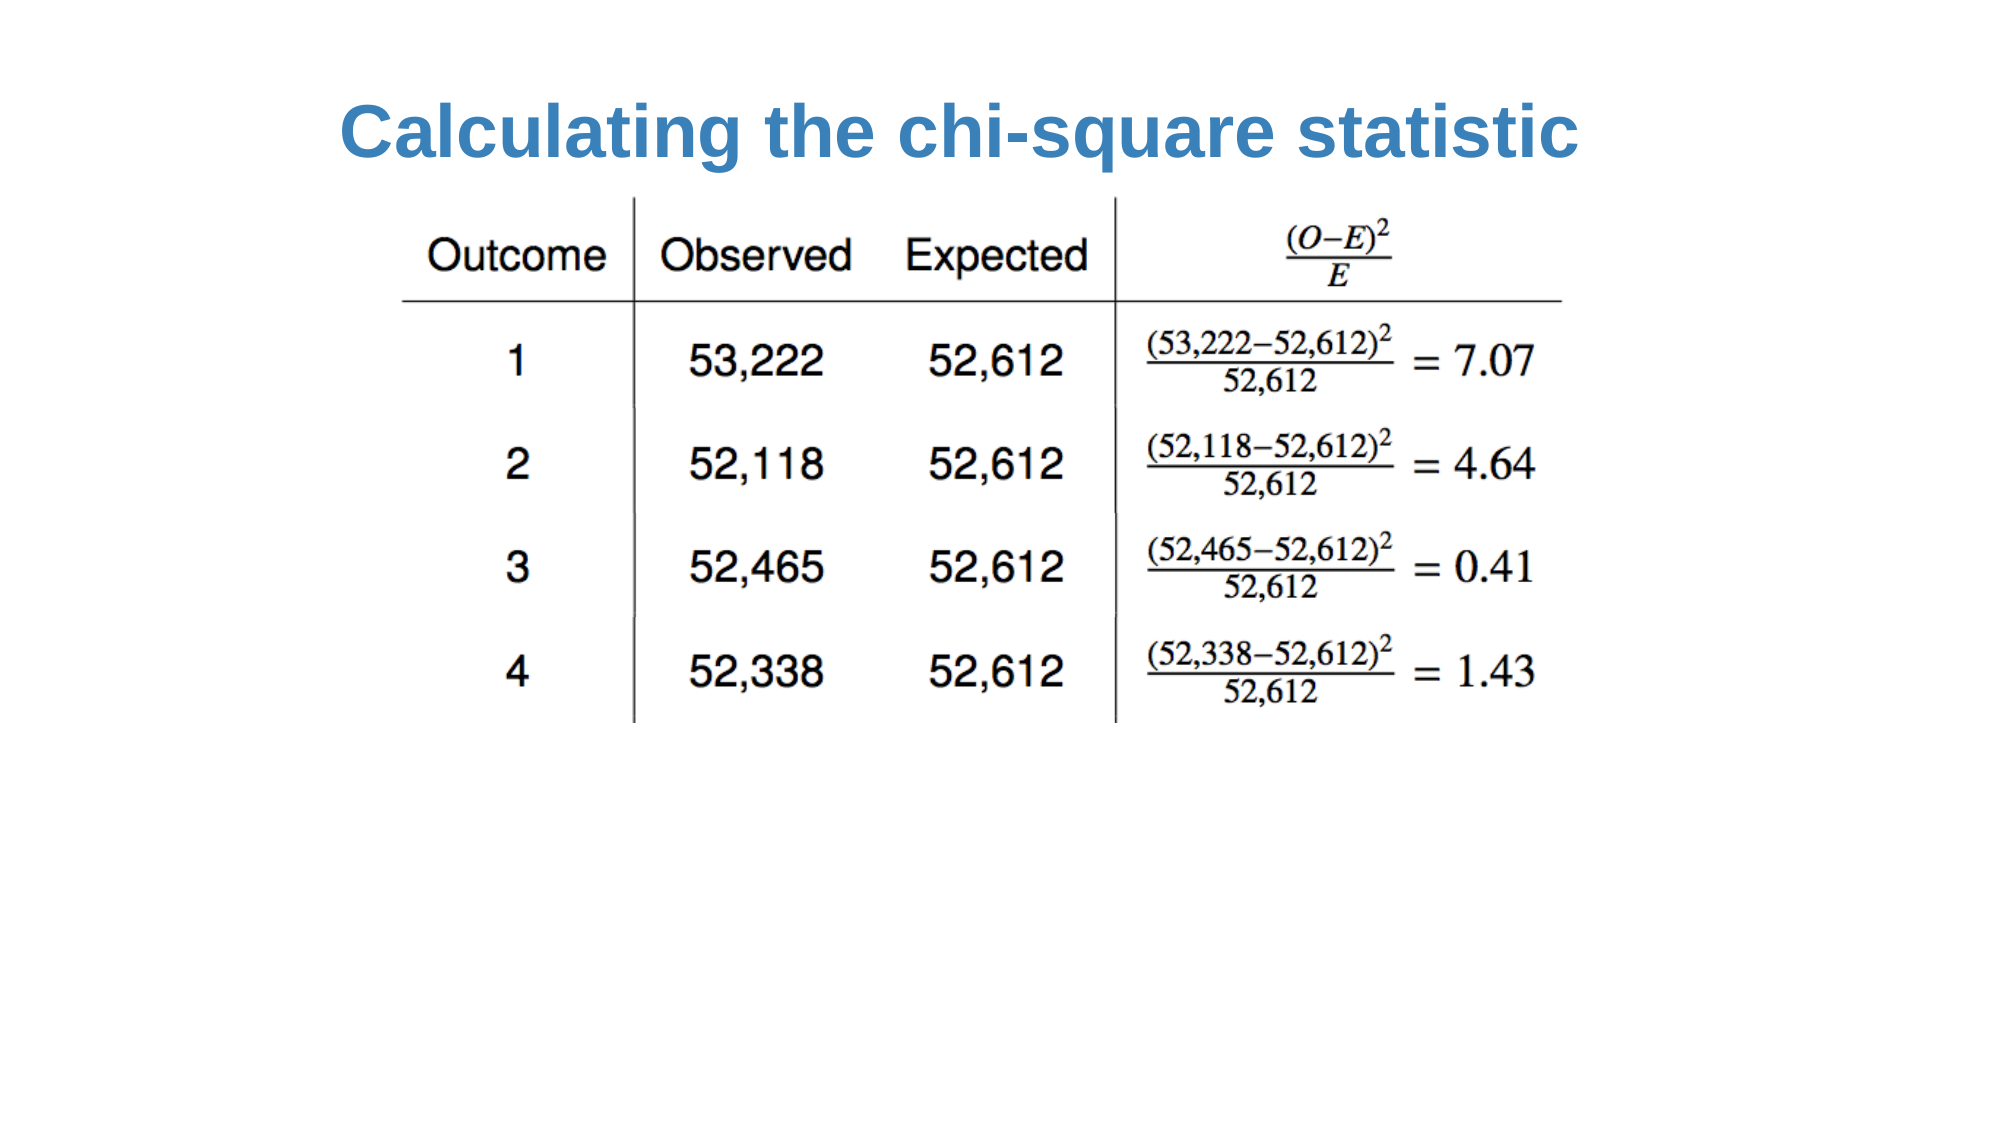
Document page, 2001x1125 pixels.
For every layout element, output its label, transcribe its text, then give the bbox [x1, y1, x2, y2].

picture [281, 194, 1649, 723]
title Calculating the chi-square statistic [324, 0, 1675, 188]
